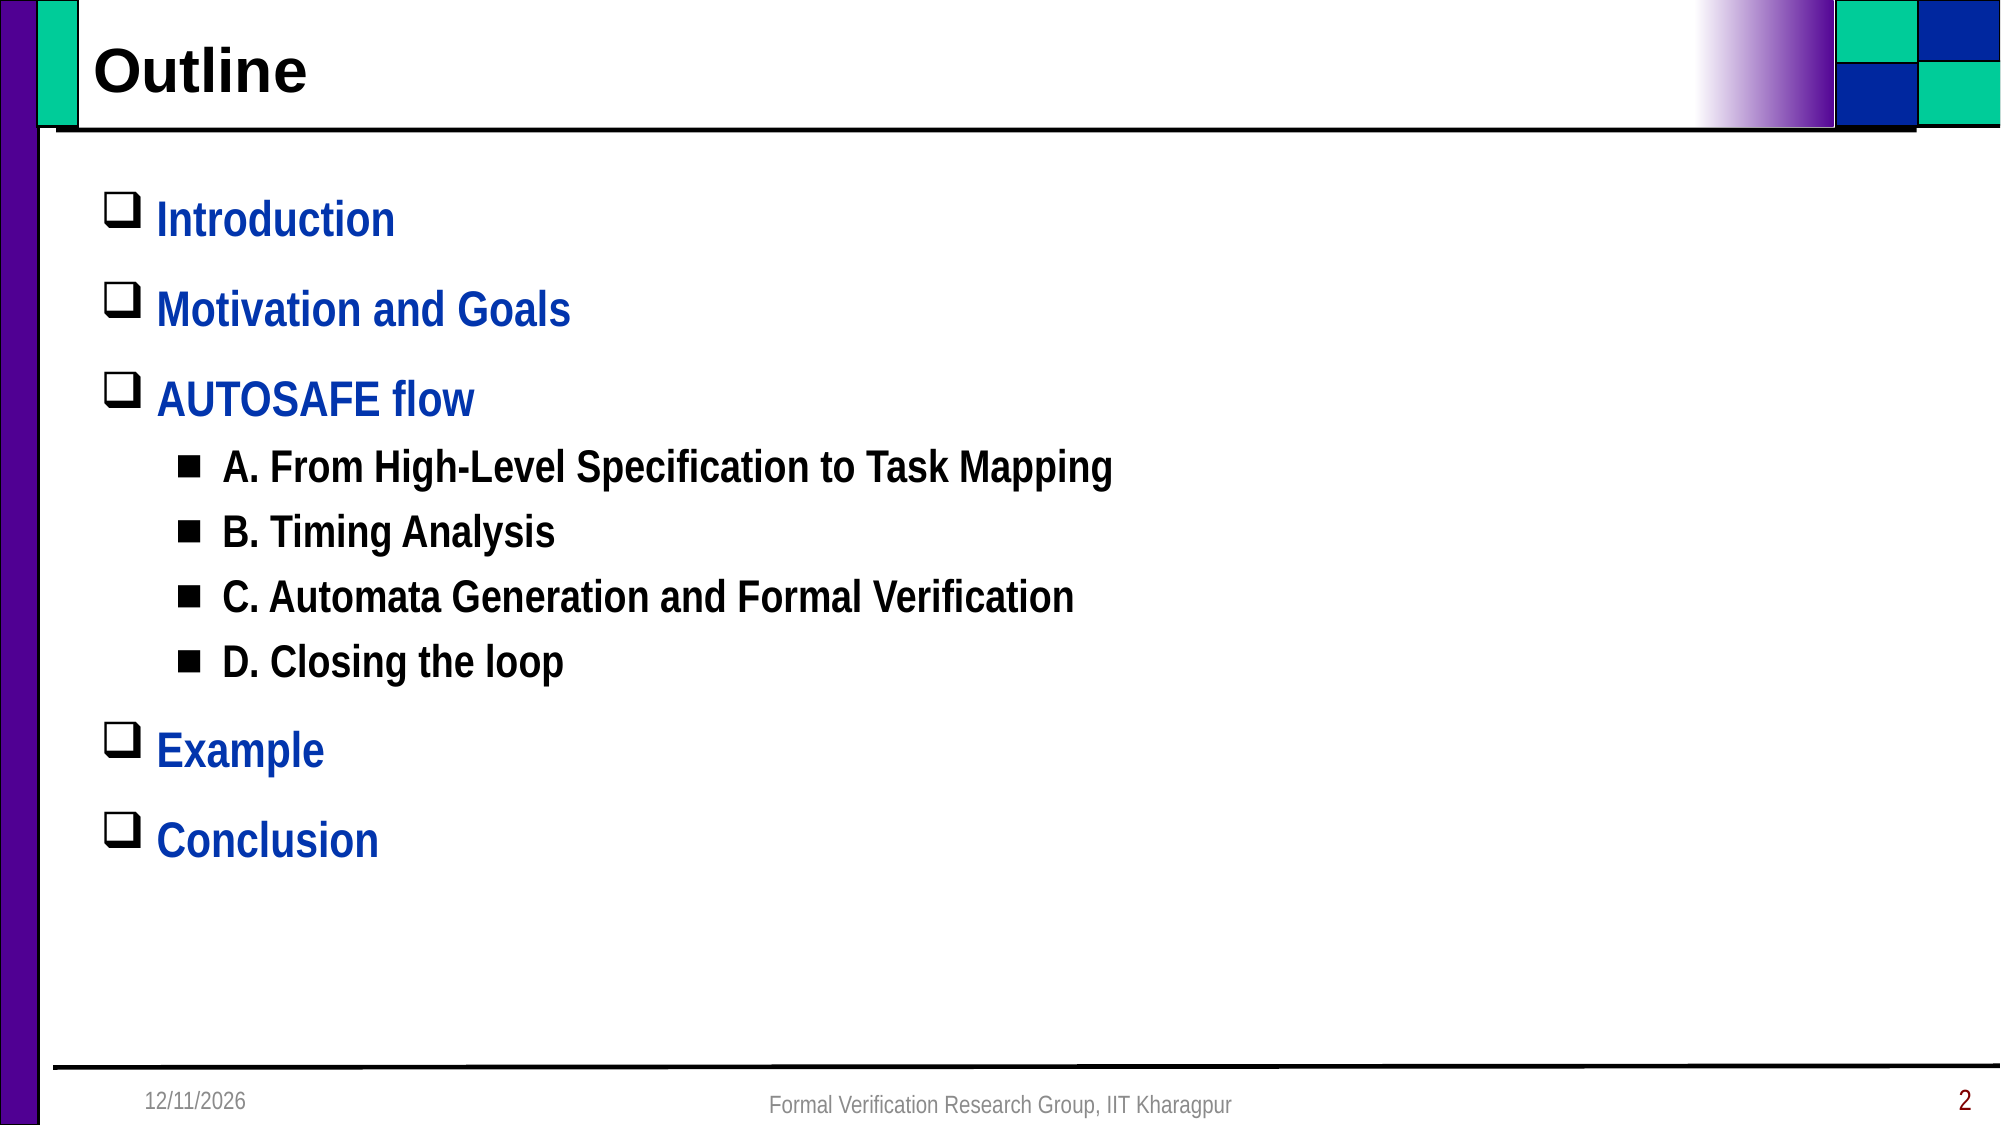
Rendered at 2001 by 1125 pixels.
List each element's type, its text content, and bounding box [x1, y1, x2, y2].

slide_number 2 [1636, 1073, 1988, 1125]
title Outline [77, 21, 1728, 114]
footer Formal Verification Research Group, IIT Kharagpur [663, 1073, 1339, 1125]
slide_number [129, 1069, 580, 1125]
list Introduction Motivation and Goals AUTOSAFE flow A. From High-Level Specification to Task Mapping B. Timing Analysis C. Automata Generation and Formal Verification D. Closing the loop Example Conclusion [85, 164, 1917, 1125]
